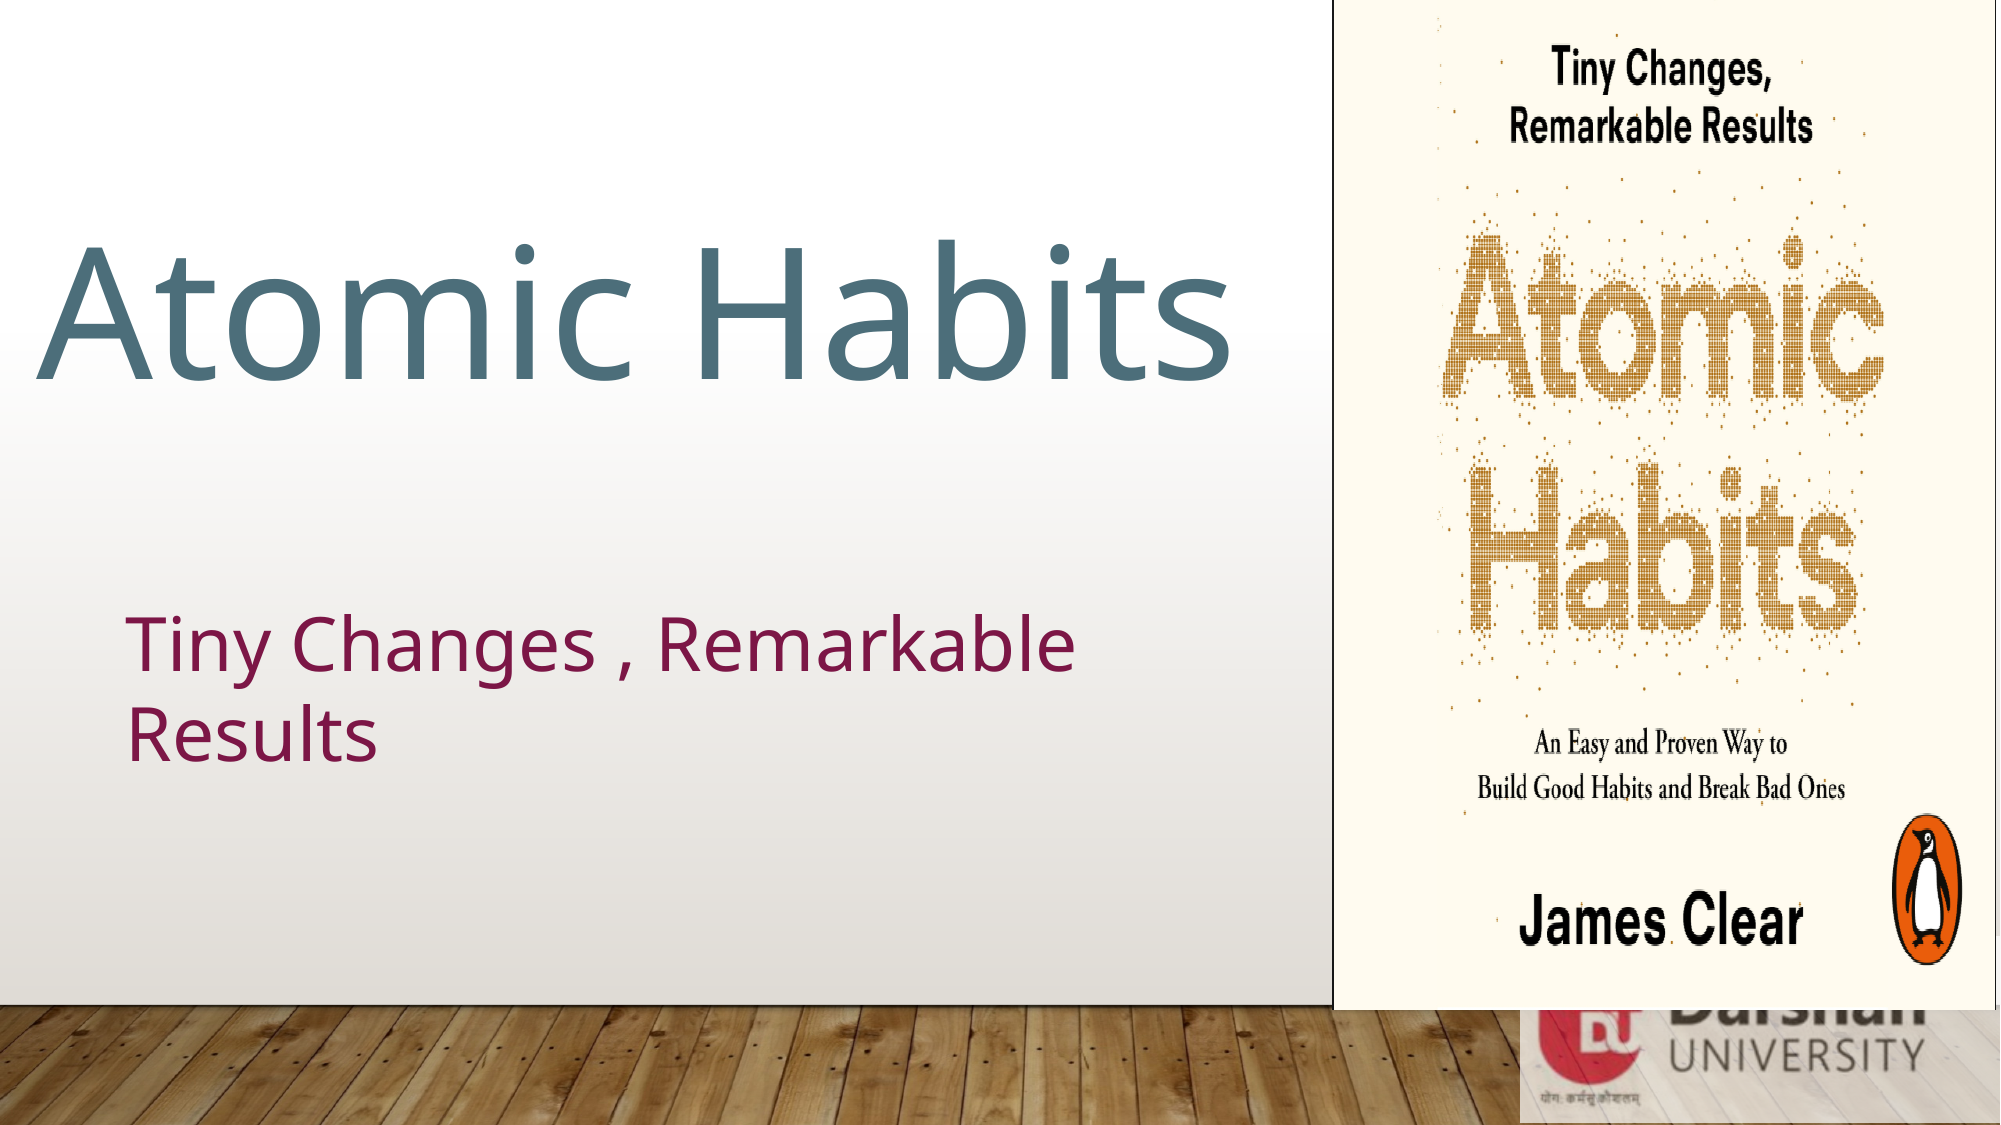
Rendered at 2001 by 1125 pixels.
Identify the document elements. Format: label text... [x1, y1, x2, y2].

text_box Tiny Changes , Remarkable Results [111, 588, 1320, 784]
picture [0, 0, 2000, 1125]
text_box Atomic Habits [22, 188, 1332, 424]
